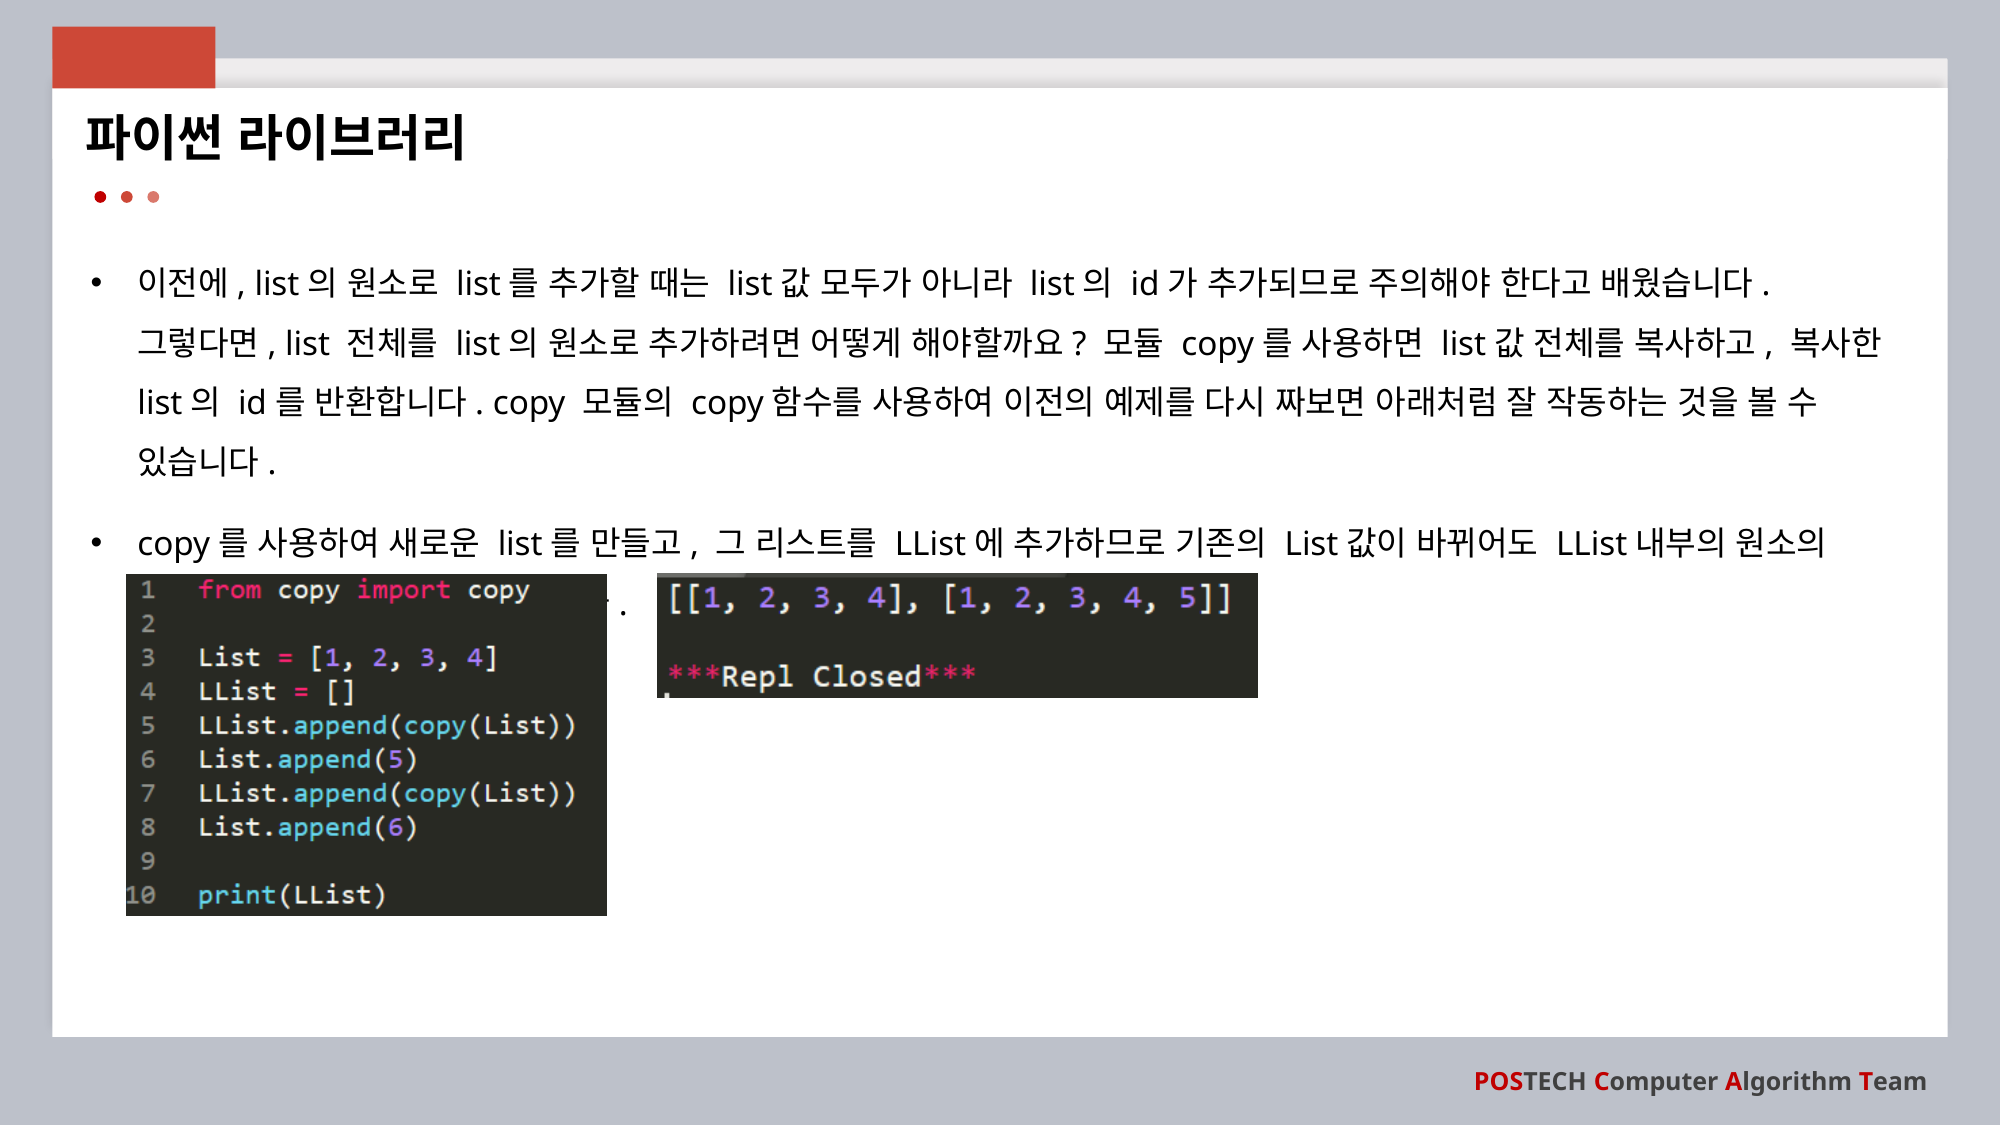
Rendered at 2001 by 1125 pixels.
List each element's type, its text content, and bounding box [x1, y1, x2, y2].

list 파이썬 라이브러리 [71, 106, 704, 176]
list 이전에, list의 원소로 list를 추가할 때는 list값 모두가 아니라 list의 id가 추가되므로 주의해야 한다고 배웠습니다. 그렇다면, list 전체를 list의 원소로 추가하려면 어떻게 해야할까요? 모듈 copy를 사용하면 list값 전체를 복사하고, 복사한 list의 id를 반환합니다. copy 모듈의 copy함수를 사용하여 이전의 예제를 다시 짜보면 아래처럼 잘 작동하는 것을 볼 수 있습니다. copy를 사용하여 새로운 list를 만들고, 그 리스트를 LList에 추가하므로 기존의 List값이 바뀌어도 LList내부의 원소의 값이 바뀌지 않음을 알 수 있습니다. [75, 234, 1911, 1010]
picture [657, 573, 1258, 698]
picture [126, 574, 607, 916]
